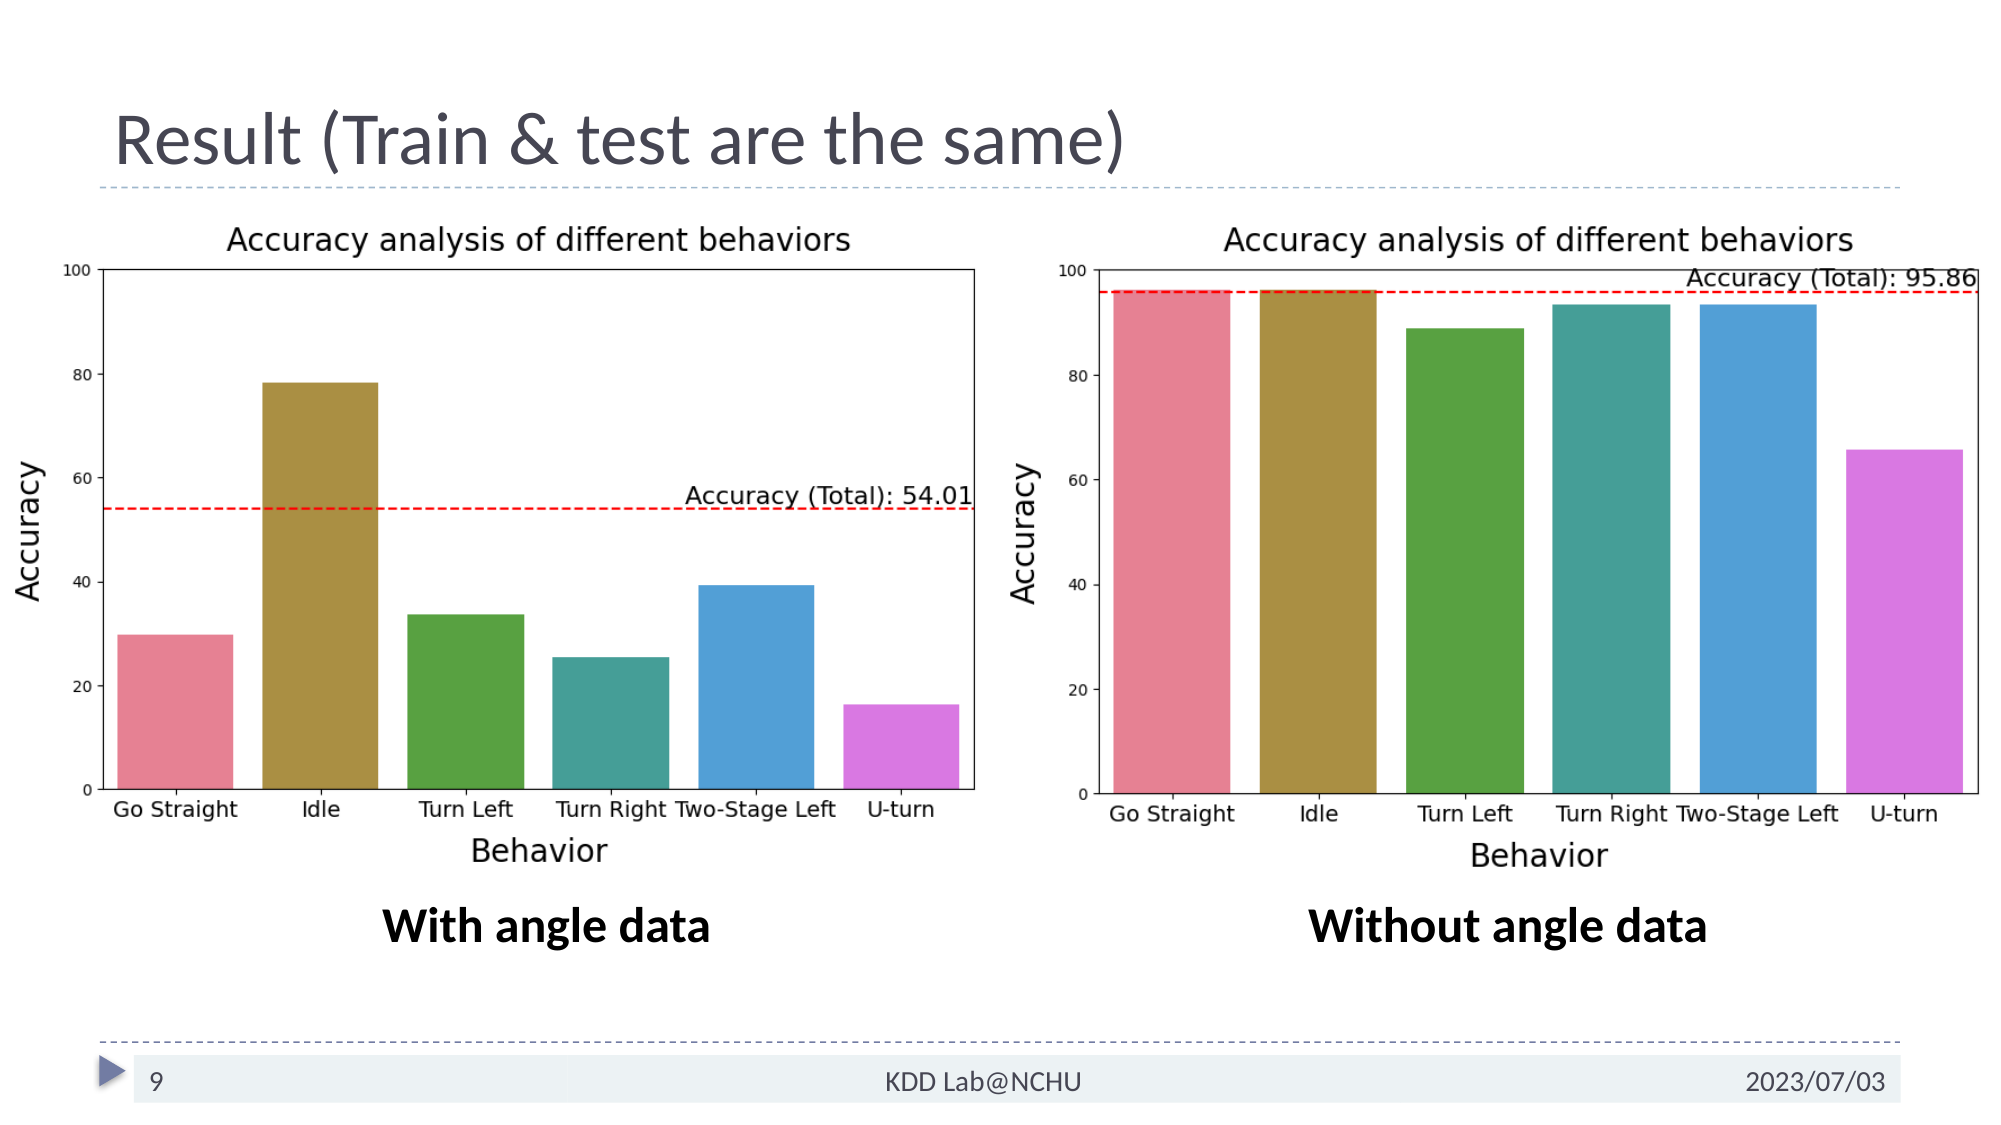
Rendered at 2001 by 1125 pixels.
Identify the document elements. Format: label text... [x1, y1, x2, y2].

picture [4, 215, 985, 880]
text_box Without angle data [1156, 898, 1860, 960]
footer KDD Lab@NCHU [568, 1055, 1401, 1103]
text_box With angle data [194, 893, 899, 960]
picture [999, 215, 1988, 886]
slide_number 9 [133, 1055, 568, 1103]
title Result (Train & test are the same) [99, 24, 1900, 188]
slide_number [1401, 1055, 1901, 1103]
